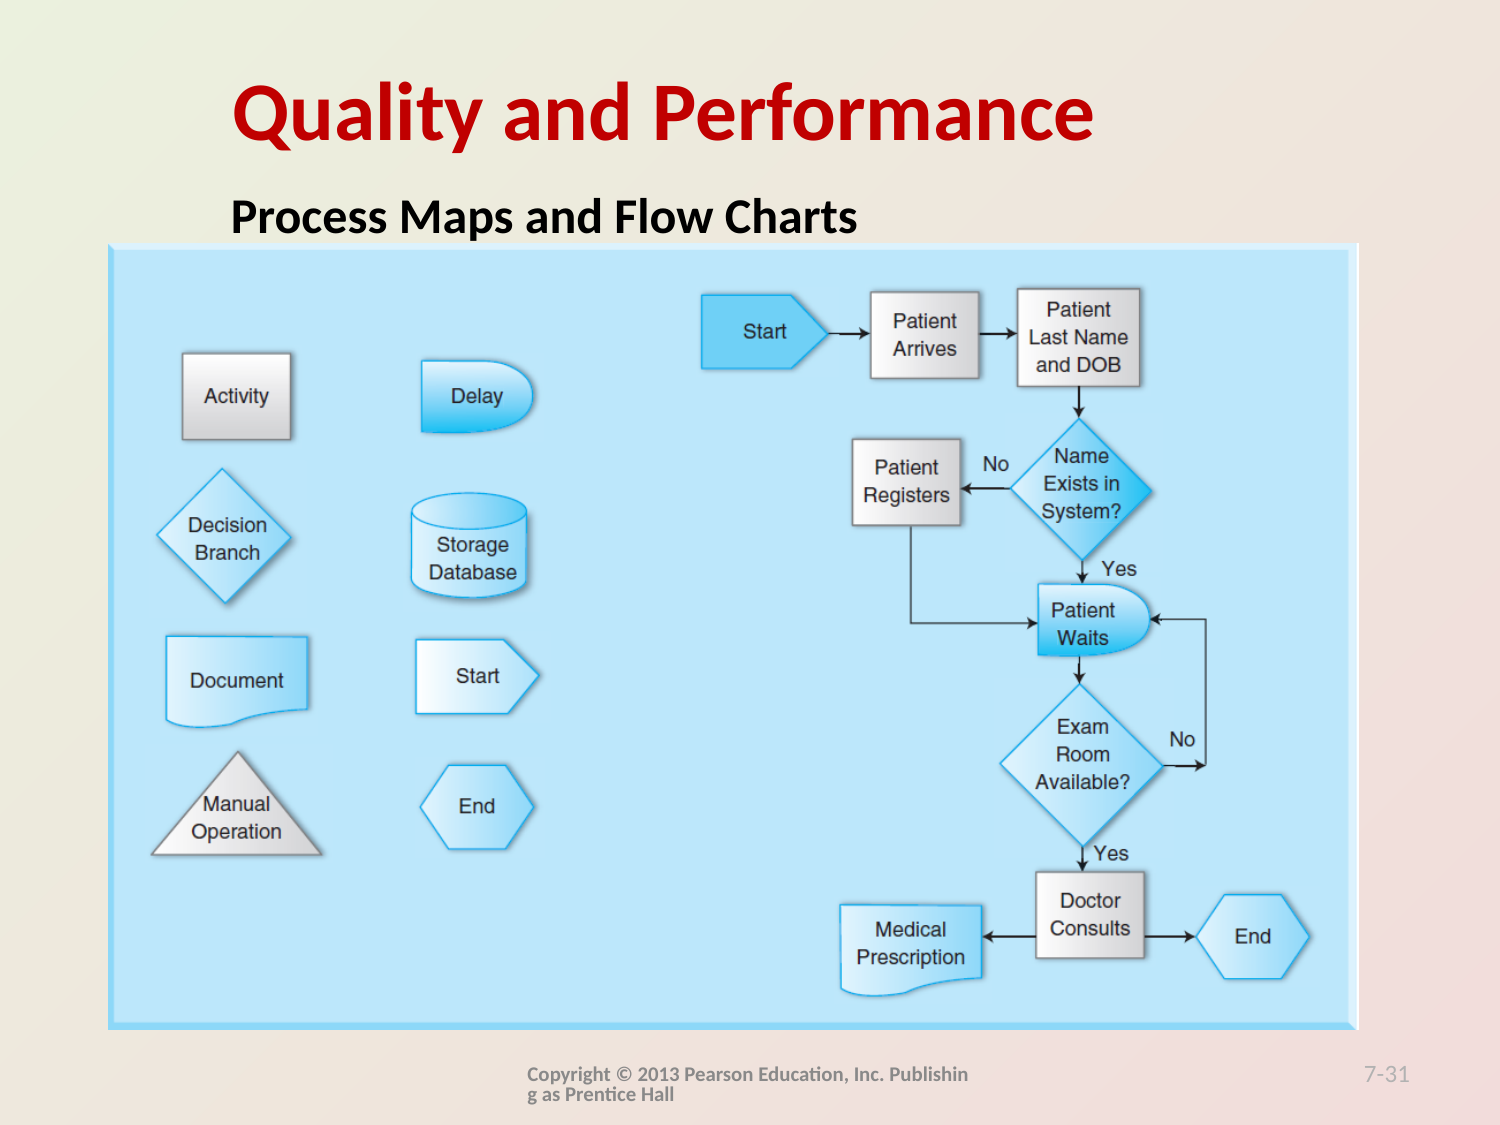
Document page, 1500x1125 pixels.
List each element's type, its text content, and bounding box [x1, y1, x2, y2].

list Process Maps and Flow Charts [215, 175, 1064, 236]
picture [108, 243, 1359, 1030]
slide_number 7-31 [1074, 1042, 1425, 1103]
footer Copyright © 2013 Pearson Education, Inc. Publishing as Prentice Hall [512, 1042, 988, 1103]
